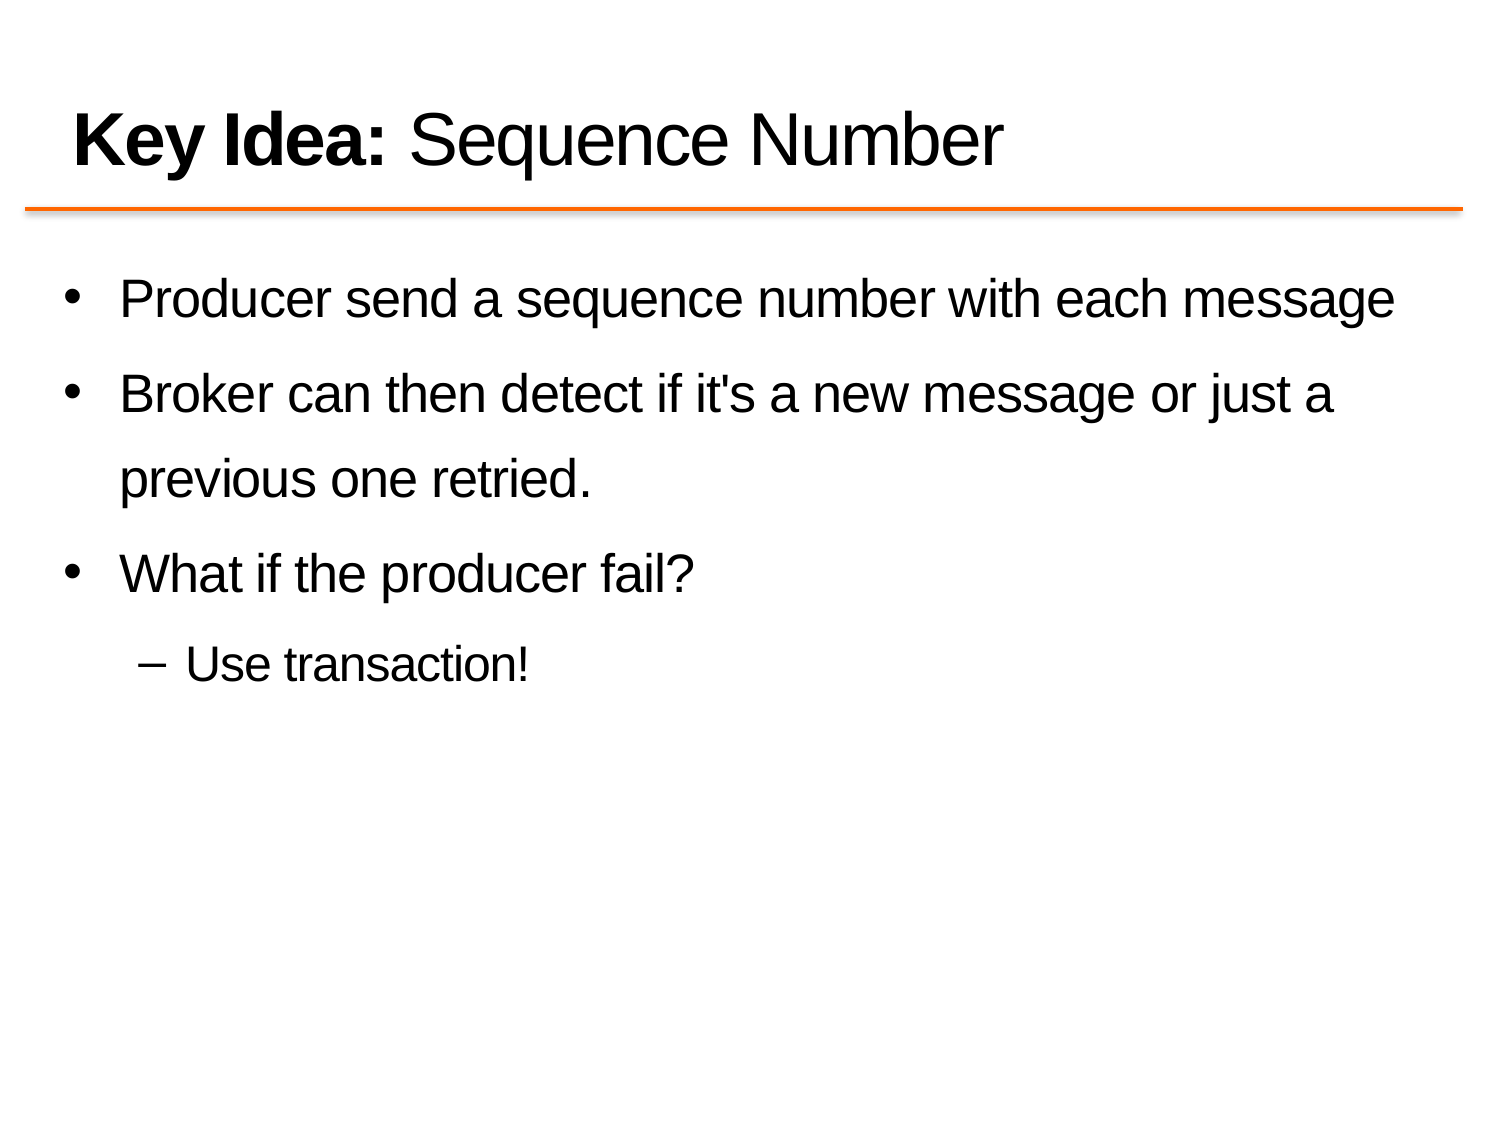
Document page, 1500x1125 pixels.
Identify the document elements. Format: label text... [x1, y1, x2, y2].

list Producer send a sequence number with each message Broker can then detect if it's a new message or just a previous one retried. What if the producer fail? Use transaction! [57, 237, 1500, 1125]
title Key Idea: Sequence Number [57, 12, 1463, 188]
